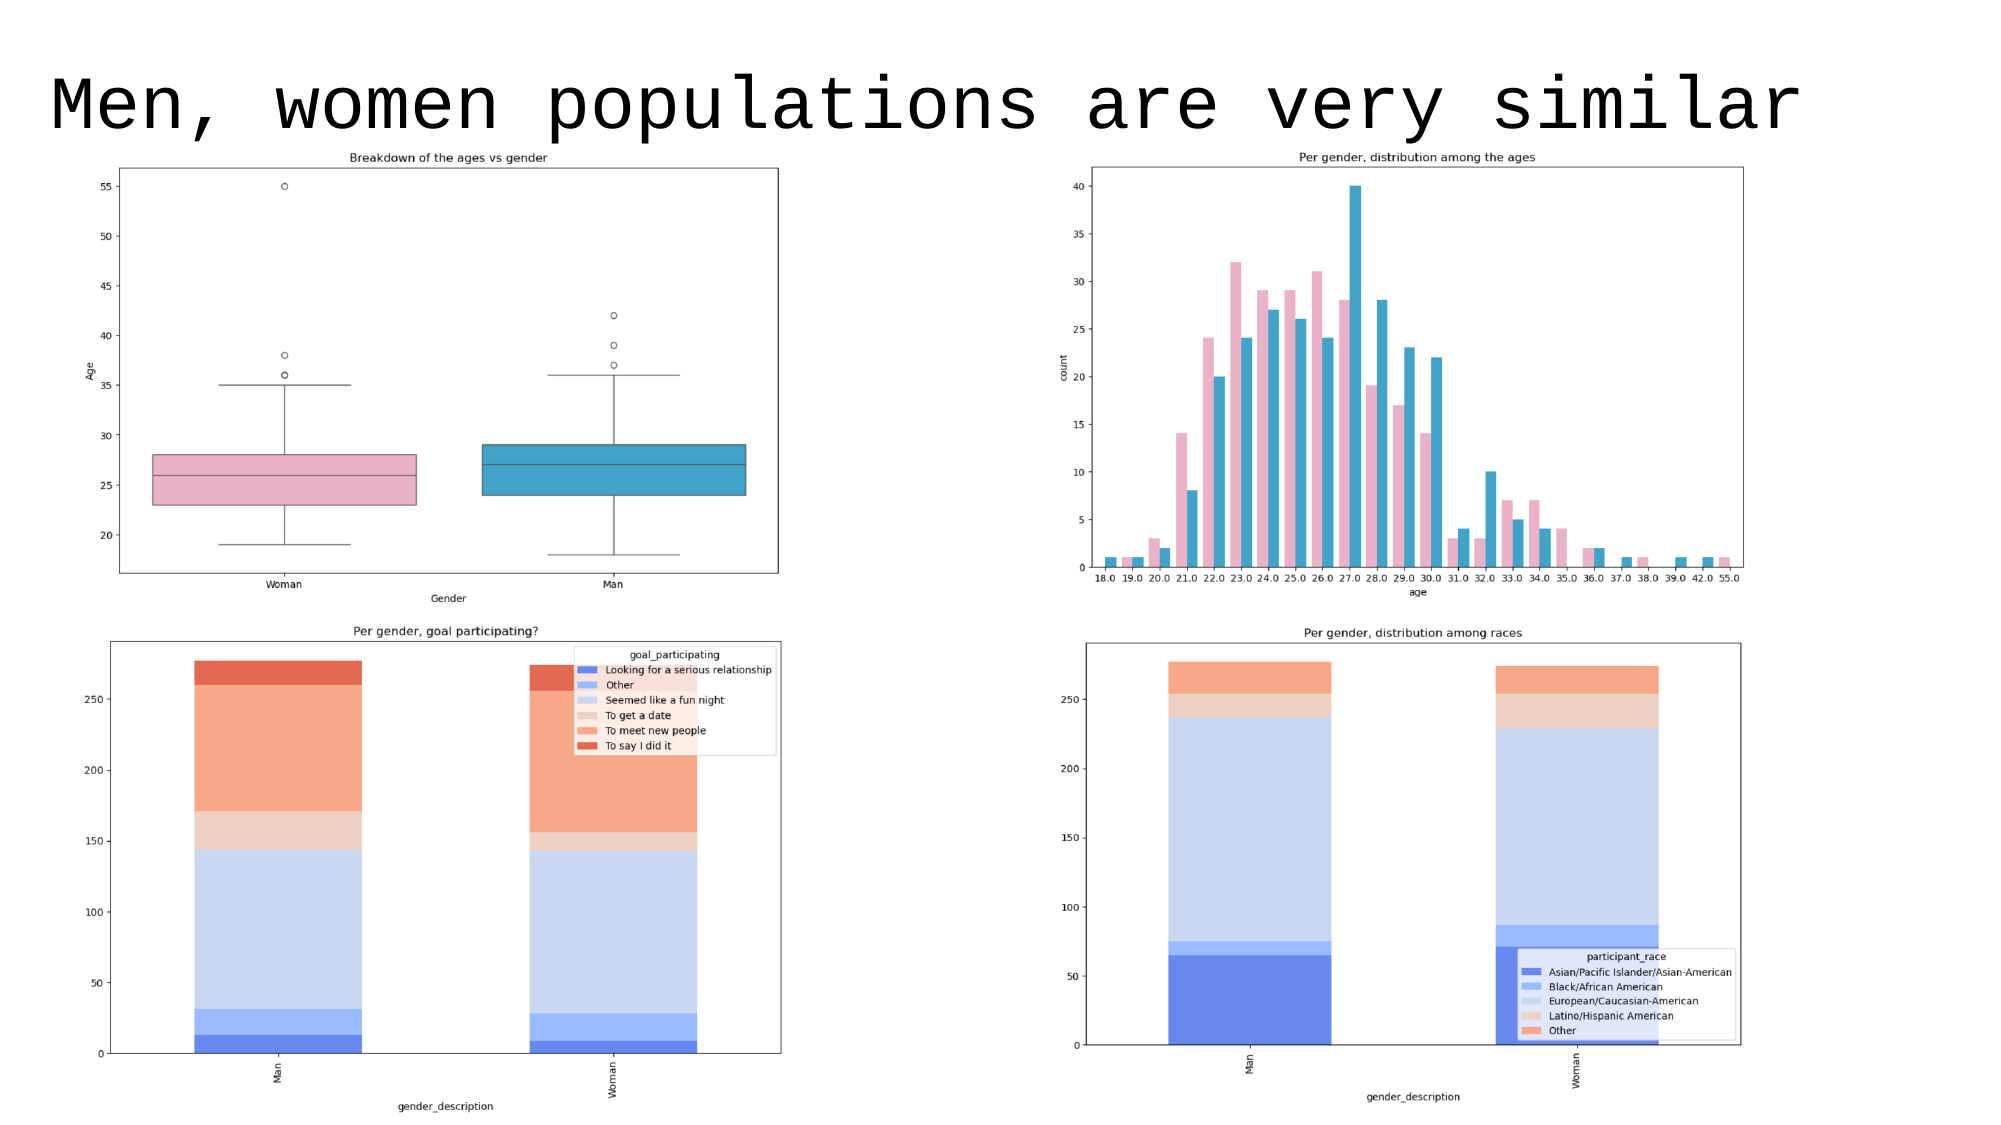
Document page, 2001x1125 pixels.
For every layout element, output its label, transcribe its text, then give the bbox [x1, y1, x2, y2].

picture [81, 622, 783, 1114]
picture [1060, 150, 1745, 597]
title Men, women populations are very similar [35, 22, 1965, 187]
picture [81, 150, 783, 604]
picture [1060, 624, 1745, 1103]
